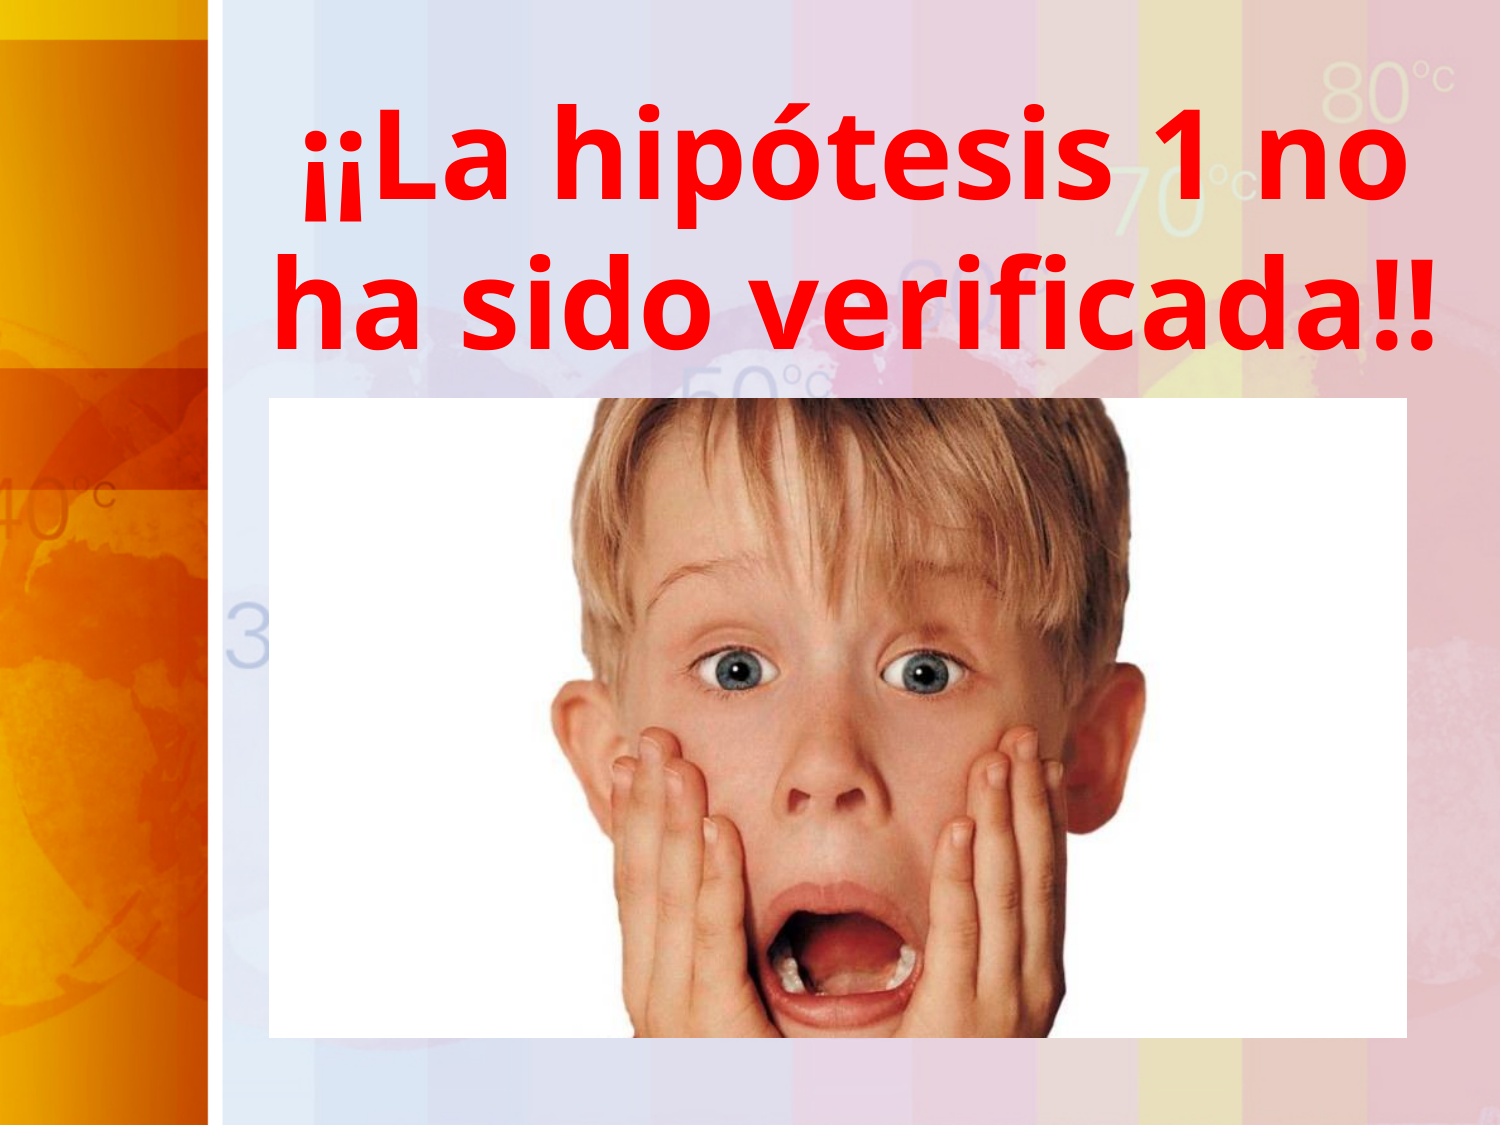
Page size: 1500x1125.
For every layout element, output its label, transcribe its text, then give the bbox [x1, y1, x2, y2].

picture [0, 0, 1500, 1125]
title ¡¡La hipótesis 1 no ha sido verificada!! [210, 66, 1500, 383]
